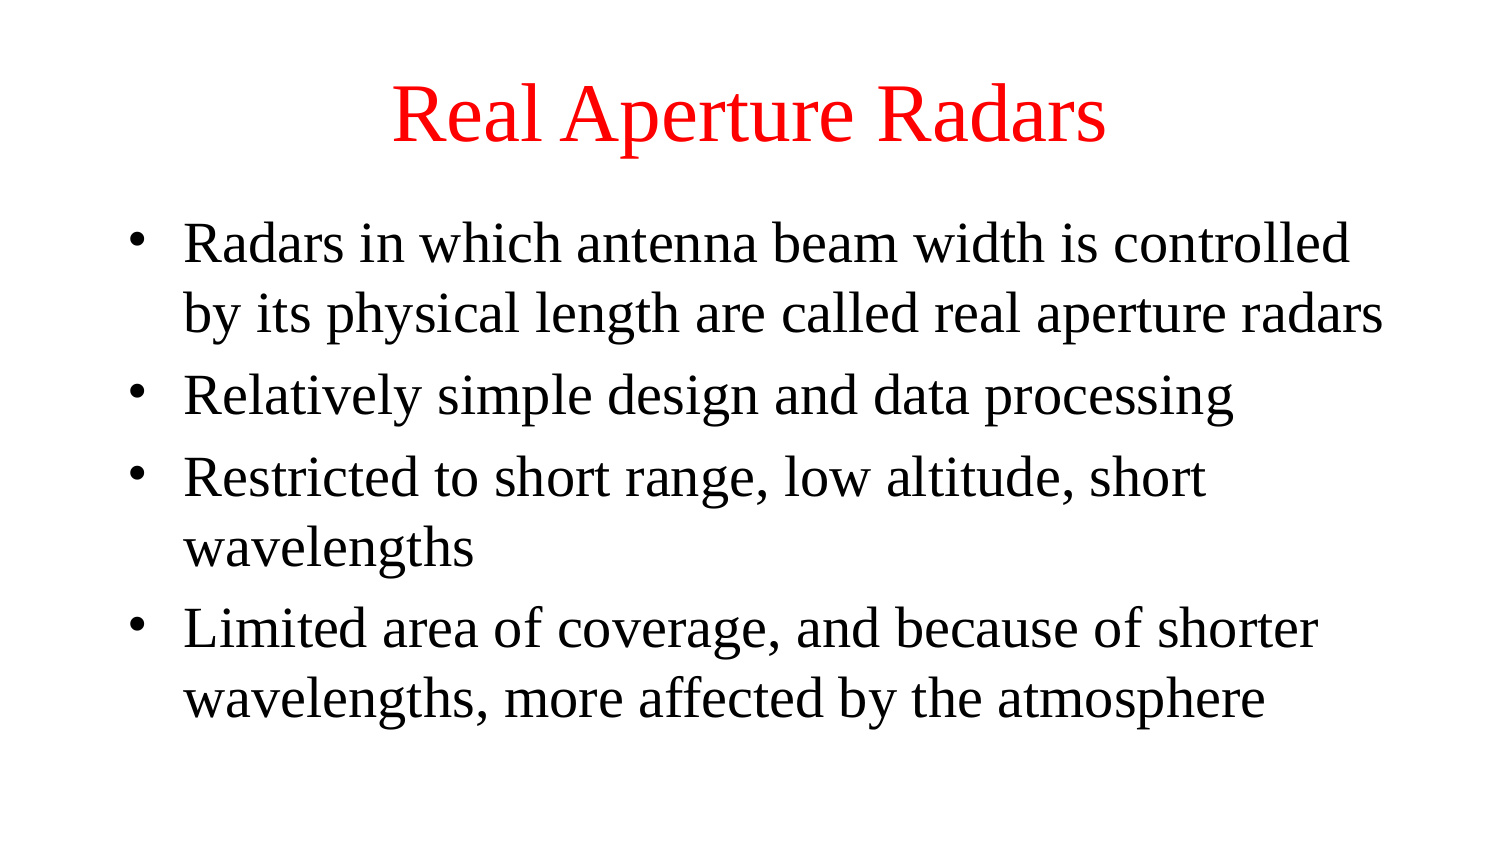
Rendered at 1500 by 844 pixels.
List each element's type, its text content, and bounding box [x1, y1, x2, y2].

title Real Aperture Radars [112, 37, 1388, 179]
list Radars in which antenna beam width is controlled by its physical length are called real aperture radars Relatively simple design and data processing Restricted to short range, low altitude, short wavelengths Limited area of coverage, and because of shorter wavelengths, more affected by the atmosphere [112, 196, 1425, 760]
